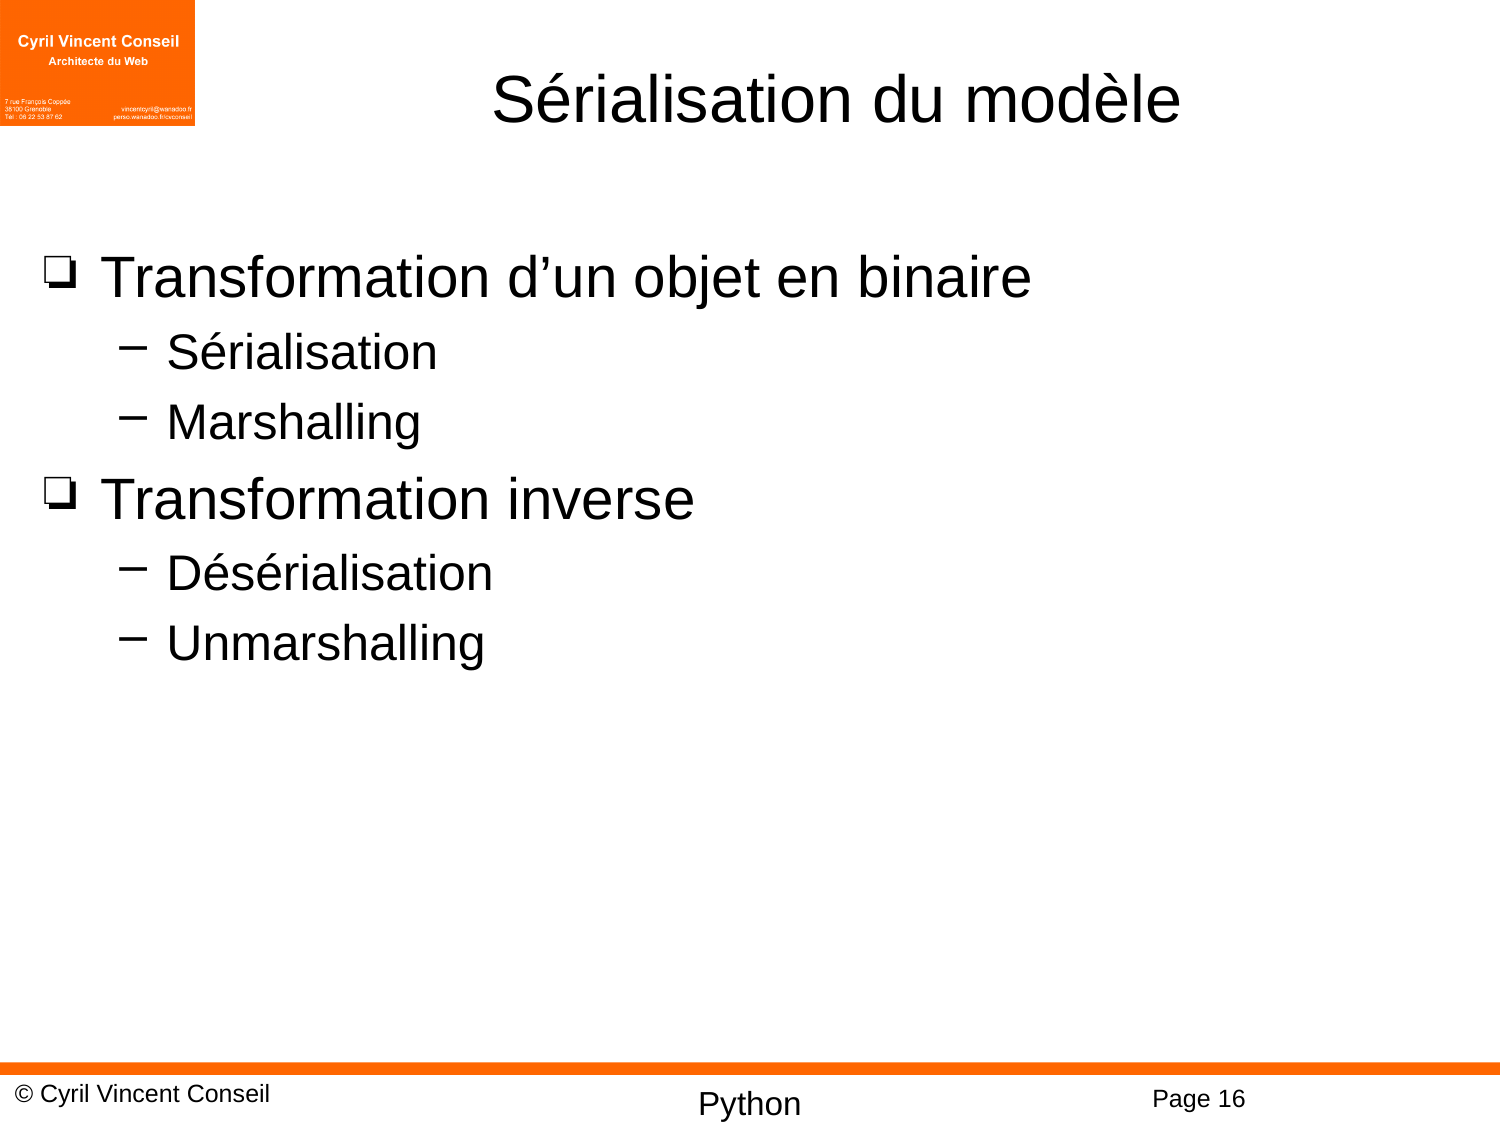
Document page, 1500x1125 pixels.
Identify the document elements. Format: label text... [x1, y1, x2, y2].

title Sérialisation du modèle [194, 2, 1480, 190]
picture [0, 0, 195, 126]
list Transformation d’un objet en binaire Sérialisation Marshalling Transformation inverse Désérialisation Unmarshalling [29, 231, 1468, 1059]
